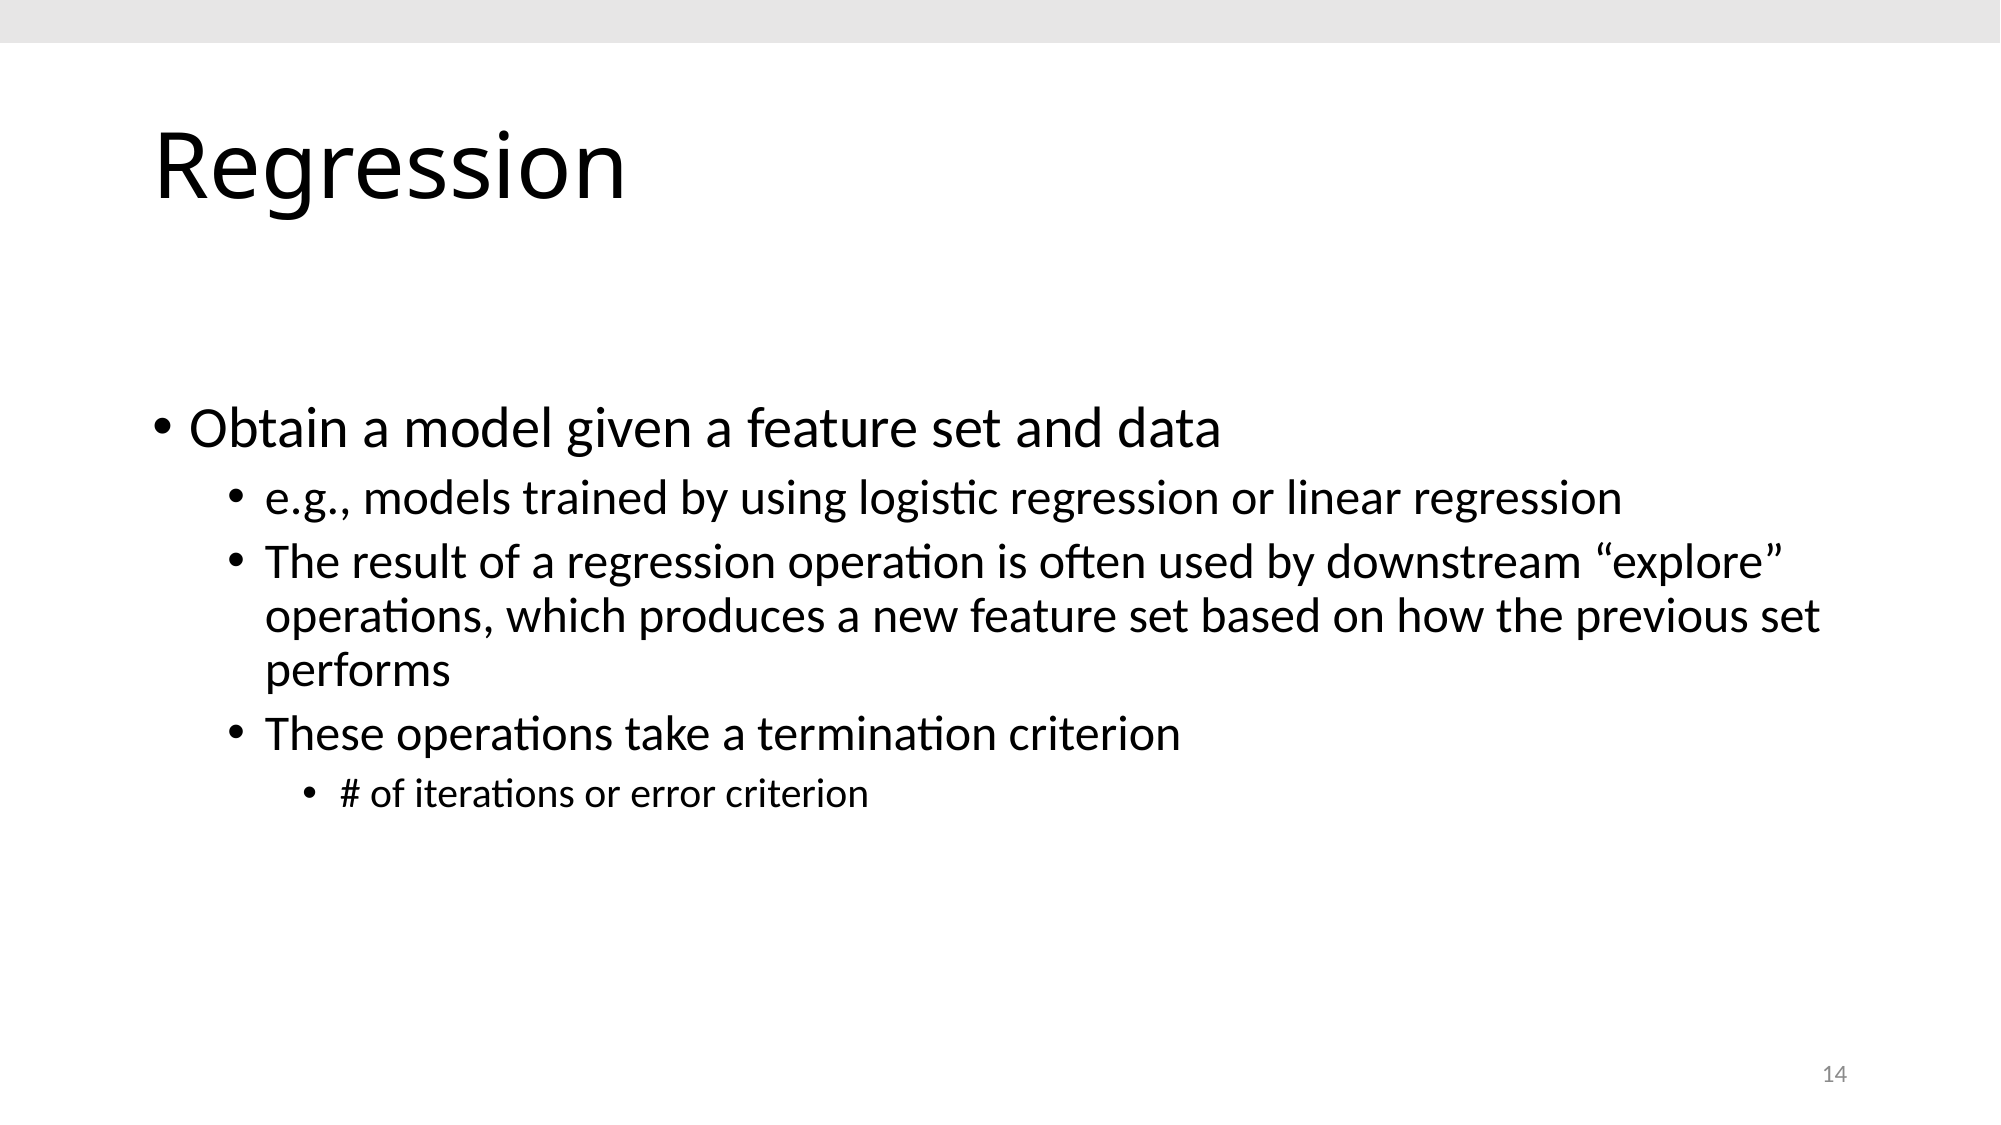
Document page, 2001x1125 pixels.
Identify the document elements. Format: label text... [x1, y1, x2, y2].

list Obtain a model given a feature set and data e.g., models trained by using logistic regression or linear regression The result of a regression operation is often used by downstream “explore” operations, which produces a new feature set based on how the previous set performs These operations take a termination criterion # of iterations or error criterion [137, 299, 1948, 1014]
title Regression [137, 59, 1863, 278]
slide_number 14 [1412, 1042, 1863, 1103]
text_box [0, 0, 2000, 44]
